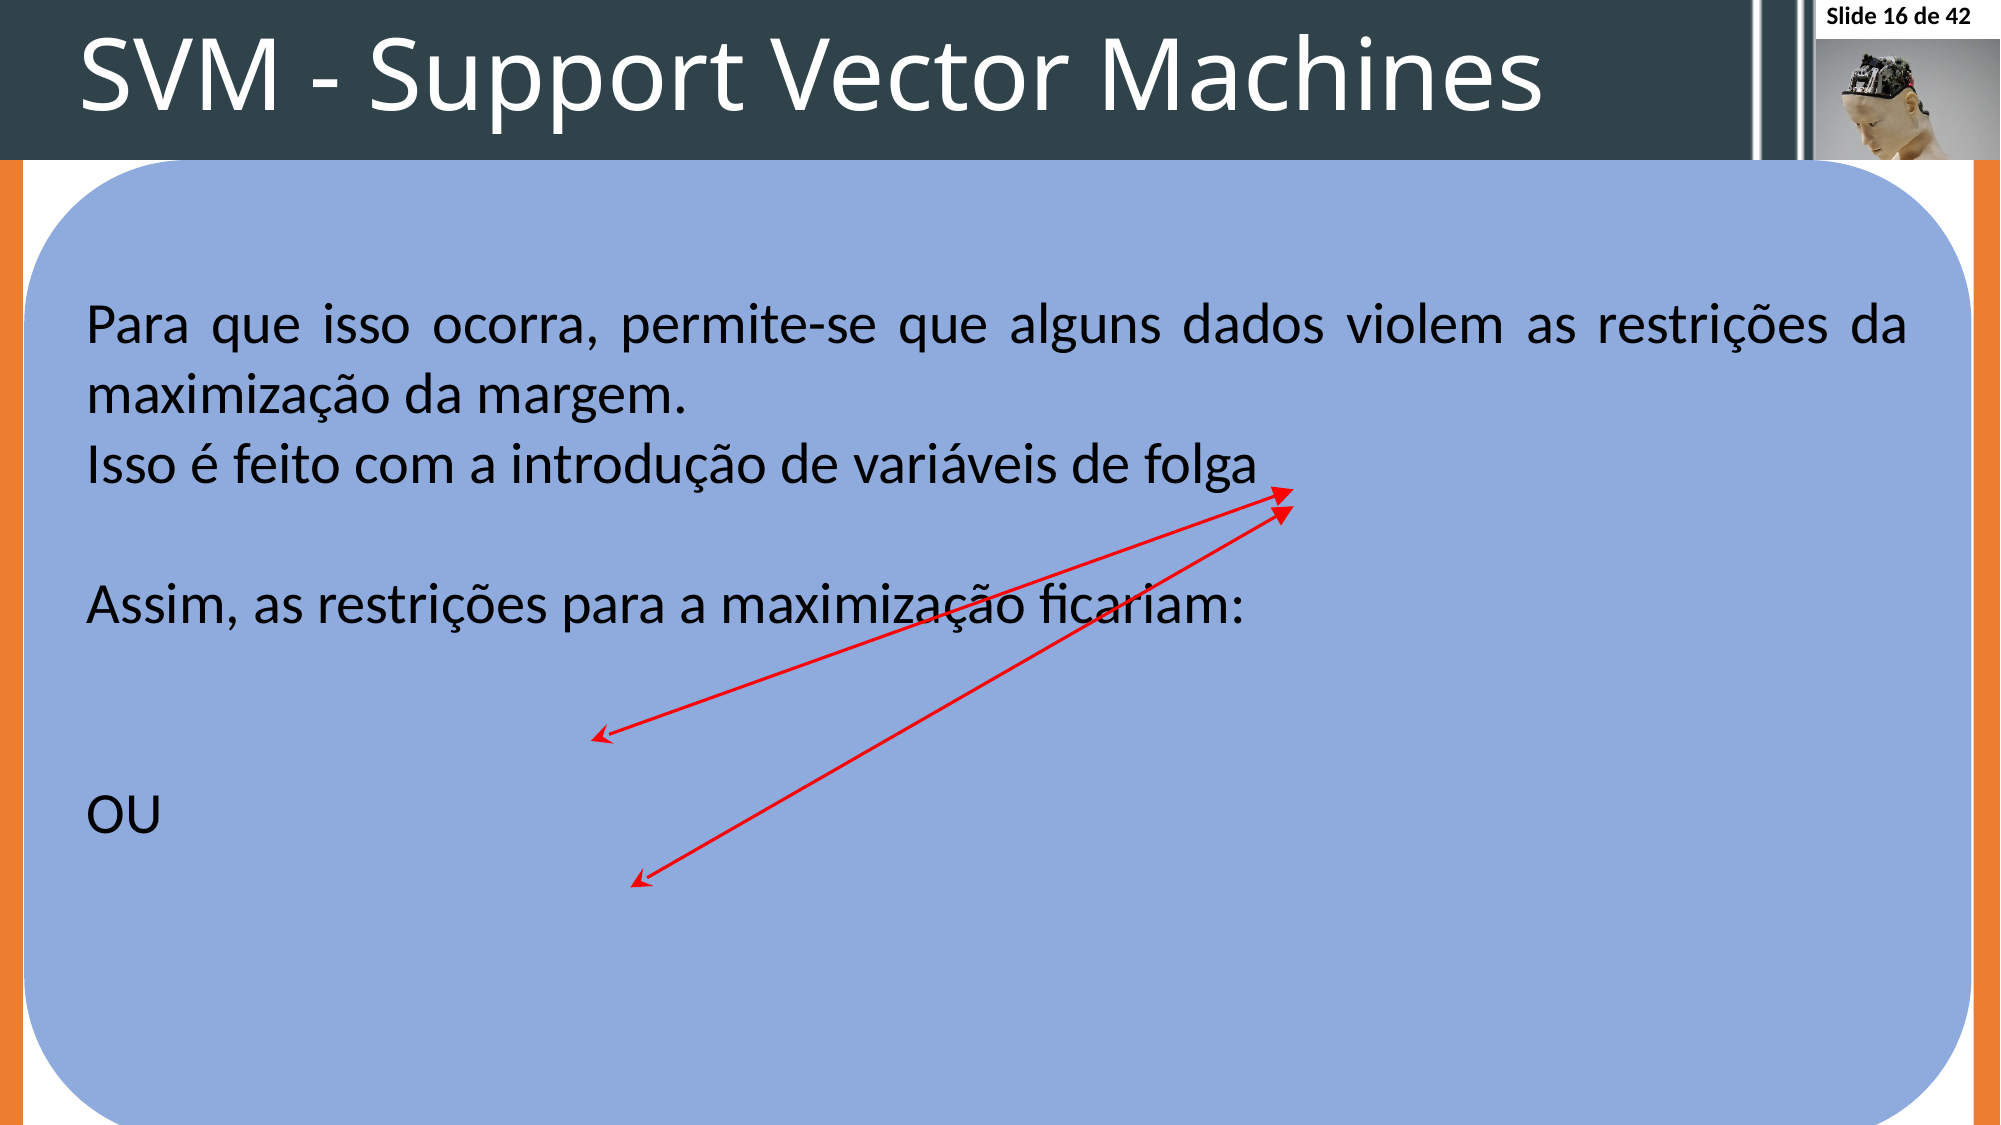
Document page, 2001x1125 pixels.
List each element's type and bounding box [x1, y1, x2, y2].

picture [0, 0, 2000, 161]
text_box [630, 506, 1294, 888]
text_box [0, 161, 22, 1125]
text_box [22, 161, 162, 1125]
text_box [590, 489, 1294, 741]
text_box [1975, 160, 2000, 1125]
text_box [1816, 159, 1975, 1125]
